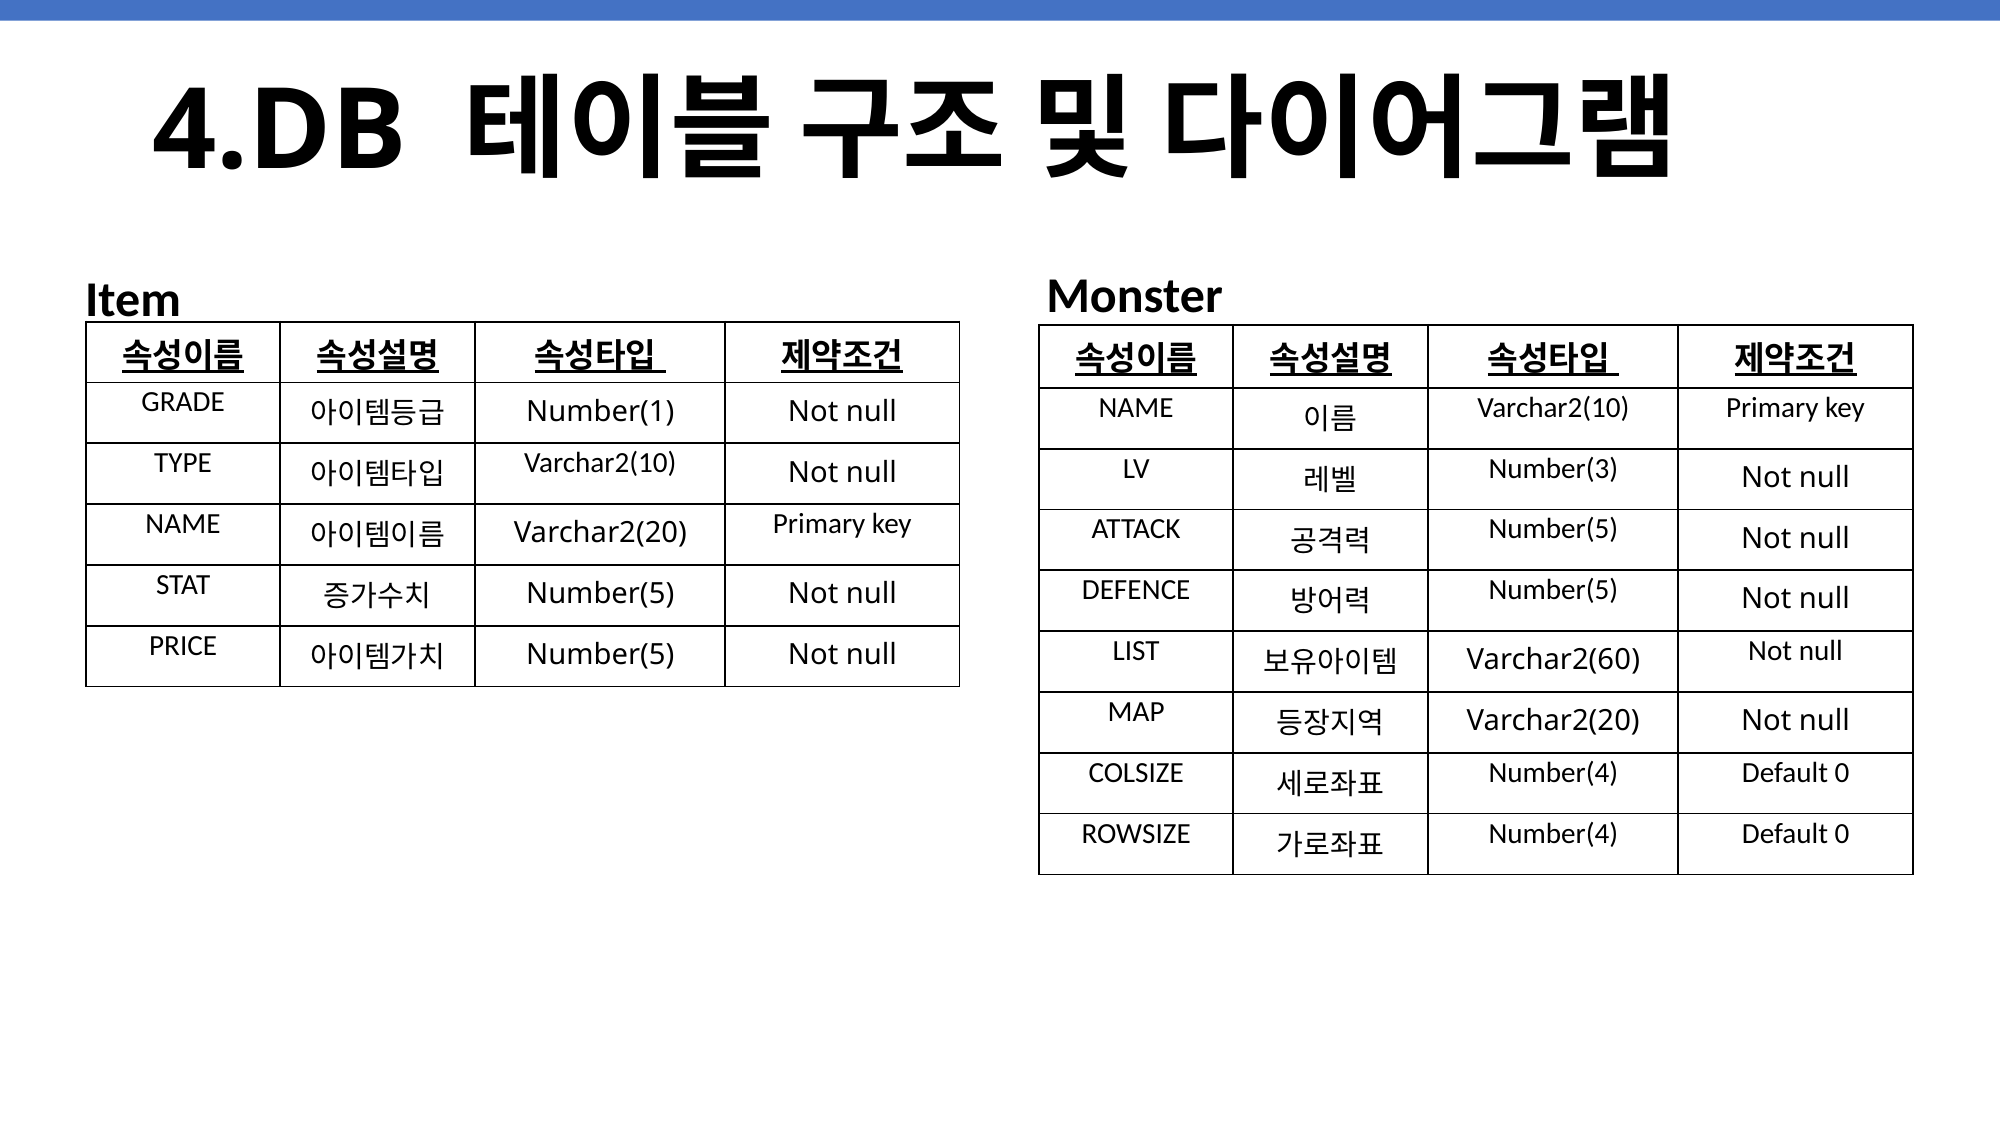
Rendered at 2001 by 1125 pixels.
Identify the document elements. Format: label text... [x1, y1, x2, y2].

table_cell PRICE [87, 627, 279, 686]
table_cell Not null [726, 566, 959, 625]
text_box Monster [1031, 254, 1286, 330]
table_header 속성타입 [476, 323, 724, 382]
table_cell Varchar2(60) [1429, 632, 1677, 691]
table_cell Not null [726, 383, 959, 442]
table_cell 공격력 [1234, 510, 1427, 569]
table_header 제약조건 [726, 323, 959, 382]
table_header 속성타입 [1429, 326, 1677, 387]
table_cell Number(5) [1429, 571, 1677, 630]
table_cell COLSIZE [1040, 754, 1232, 813]
table_cell TYPE [87, 444, 279, 503]
table_cell Number(5) [476, 627, 724, 686]
table_header 속성이름 [87, 335, 279, 382]
table_cell Varchar2(20) [1429, 693, 1677, 752]
text_box Item [70, 259, 624, 335]
text_box 4.DB 테이블 구조 및 다이어그램 [136, 47, 1863, 202]
table_cell Not null [726, 627, 959, 686]
table_cell 레벨 [1234, 450, 1427, 509]
table_cell GRADE [87, 383, 279, 442]
table_cell STAT [87, 566, 279, 625]
table_cell LV [1040, 450, 1232, 509]
table_cell Not null [1679, 510, 1912, 569]
table_cell Not null [1679, 571, 1912, 630]
table_cell Default 0 [1679, 754, 1912, 813]
table_cell Not null [1679, 632, 1912, 691]
table_cell Not null [1679, 693, 1912, 752]
table_cell Number(1) [476, 383, 724, 442]
text_box [0, 0, 2000, 21]
table_cell Primary key [1679, 389, 1912, 448]
table_cell Number(4) [1429, 754, 1677, 813]
table_cell 등장지역 [1234, 693, 1427, 752]
table_cell MAP [1040, 693, 1232, 752]
table_cell 아이템타입 [281, 444, 474, 503]
table_cell Number(5) [1429, 510, 1677, 569]
table_cell NAME [87, 505, 279, 564]
table_header 속성설명 [1234, 326, 1427, 387]
table_cell ROWSIZE [1040, 814, 1232, 874]
table_cell 방어력 [1234, 571, 1427, 630]
table_cell 세로좌표 [1234, 754, 1427, 813]
table_cell Number(4) [1429, 814, 1677, 874]
table_header 속성이름 [1040, 330, 1232, 387]
table_cell 아이템가치 [281, 627, 474, 686]
table_cell Default 0 [1679, 814, 1912, 874]
table_cell Varchar2(10) [1429, 389, 1677, 448]
table_cell Not null [726, 444, 959, 503]
table_cell Varchar2(10) [476, 444, 724, 503]
table_cell Number(5) [476, 566, 724, 625]
table_cell DEFENCE [1040, 571, 1232, 630]
table_header 속성설명 [281, 335, 474, 382]
table_cell 아이템이름 [281, 505, 474, 564]
table_cell Number(3) [1429, 450, 1677, 509]
table_cell 증가수치 [281, 566, 474, 625]
table_cell 보유아이템 [1234, 632, 1427, 691]
table_cell 이름 [1234, 389, 1427, 448]
table_cell Varchar2(20) [476, 505, 724, 564]
table_cell NAME [1040, 389, 1232, 448]
table_cell 아이템등급 [281, 383, 474, 442]
table_cell LIST [1040, 632, 1232, 691]
table_cell ATTACK [1040, 510, 1232, 569]
table_header 제약조건 [1679, 326, 1912, 387]
table_cell 가로좌표 [1234, 814, 1427, 874]
table_cell Not null [1679, 450, 1912, 509]
table_cell Primary key [726, 505, 959, 564]
